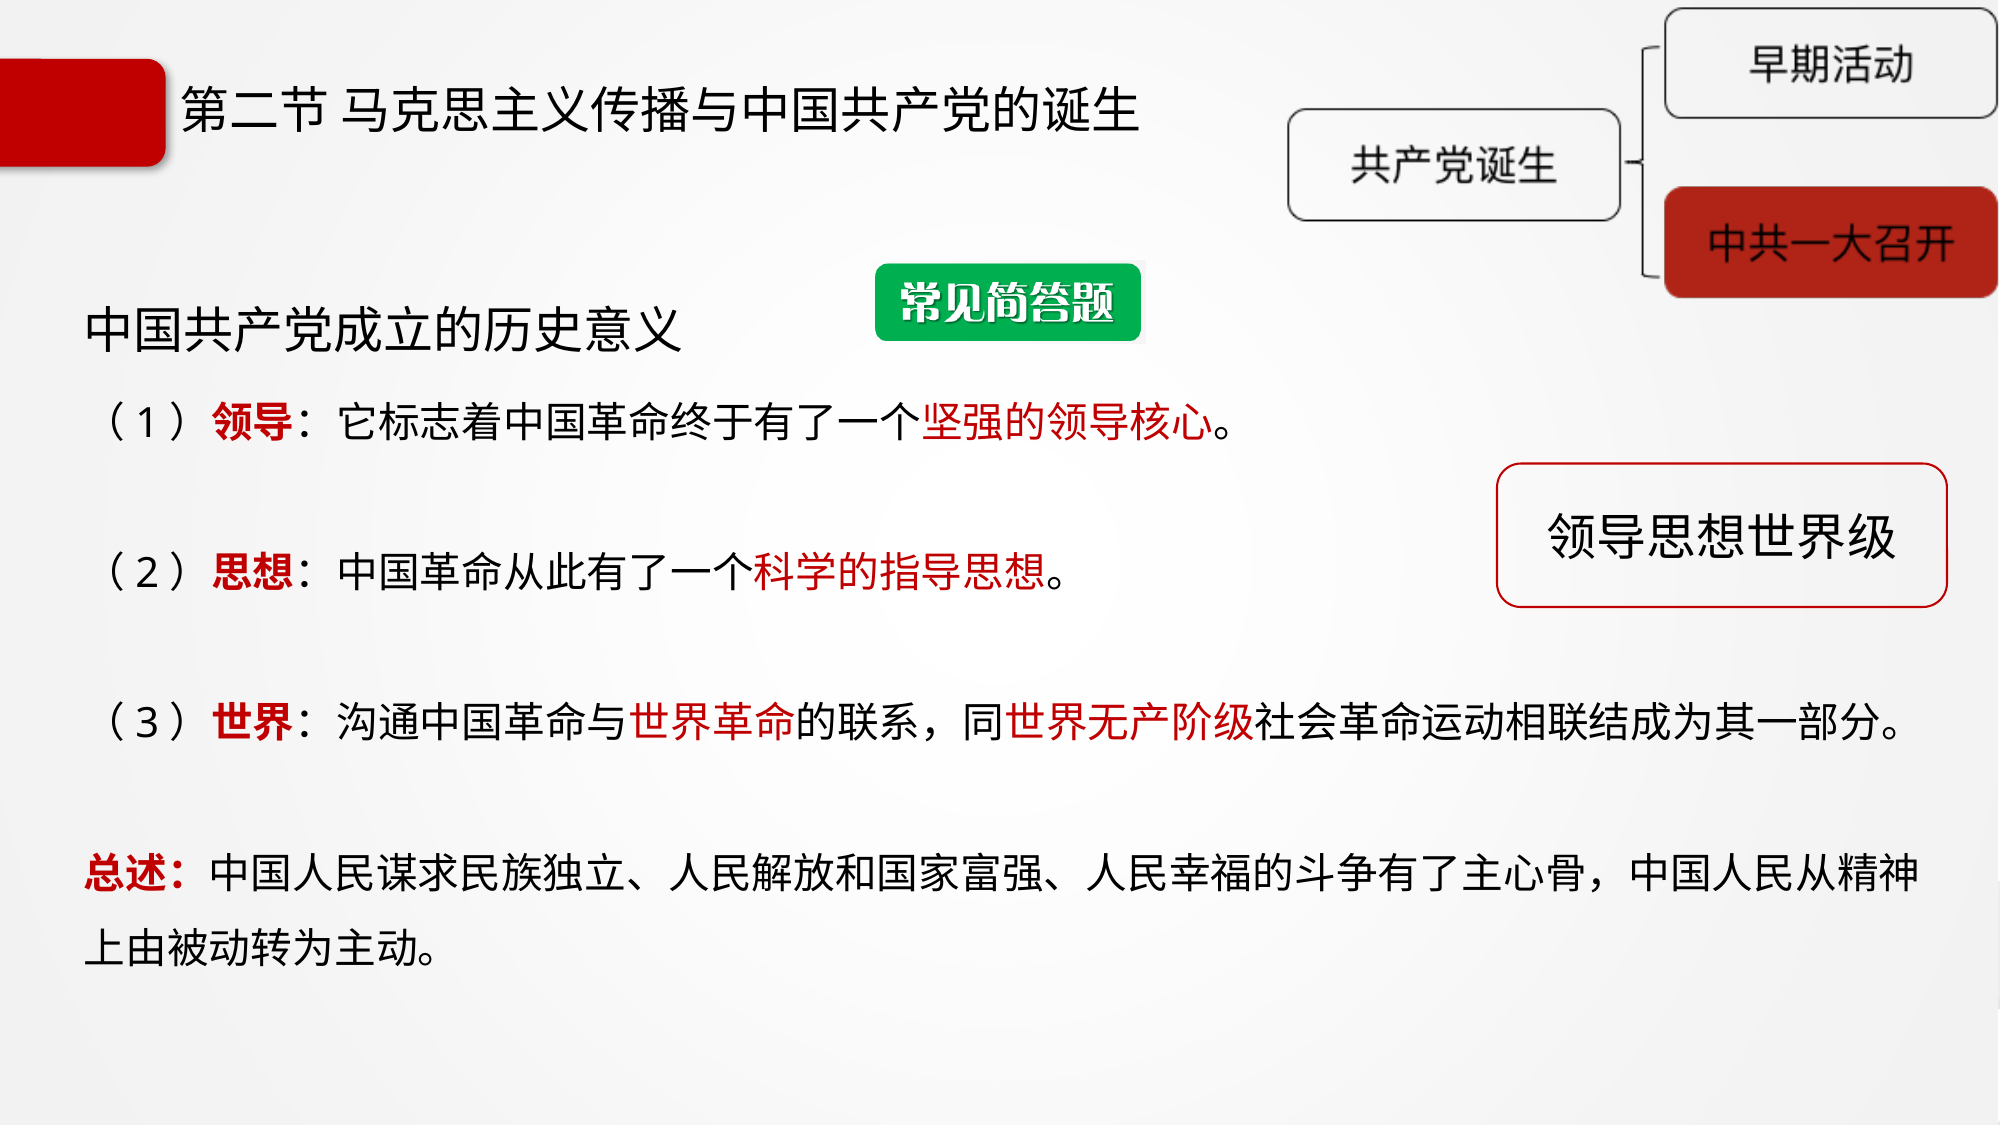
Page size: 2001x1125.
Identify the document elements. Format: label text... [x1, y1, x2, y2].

picture [0, 0, 2000, 1125]
text_box [0, 58, 166, 167]
title 第二节 马克思主义传播与中国共产党的诞生 [164, 59, 1286, 166]
list 中国共产党成立的历史意义 （1）领导：它标志着中国革命终于有了一个坚强的领导核心。 （2）思想：中国革命从此有了一个科学的指导思想。 （3）世界：沟通中国革命与世界革命的联系，同世界无产阶级社会革命运动相联结成为其一部分。 总述：中国人民谋求民族独立、人民解放和国家富强、人民幸福的斗争有了主心骨，中国人民从精神上由被动转为主动。 [68, 260, 1947, 1054]
text_box 领导思想世界级 [1495, 462, 1949, 609]
